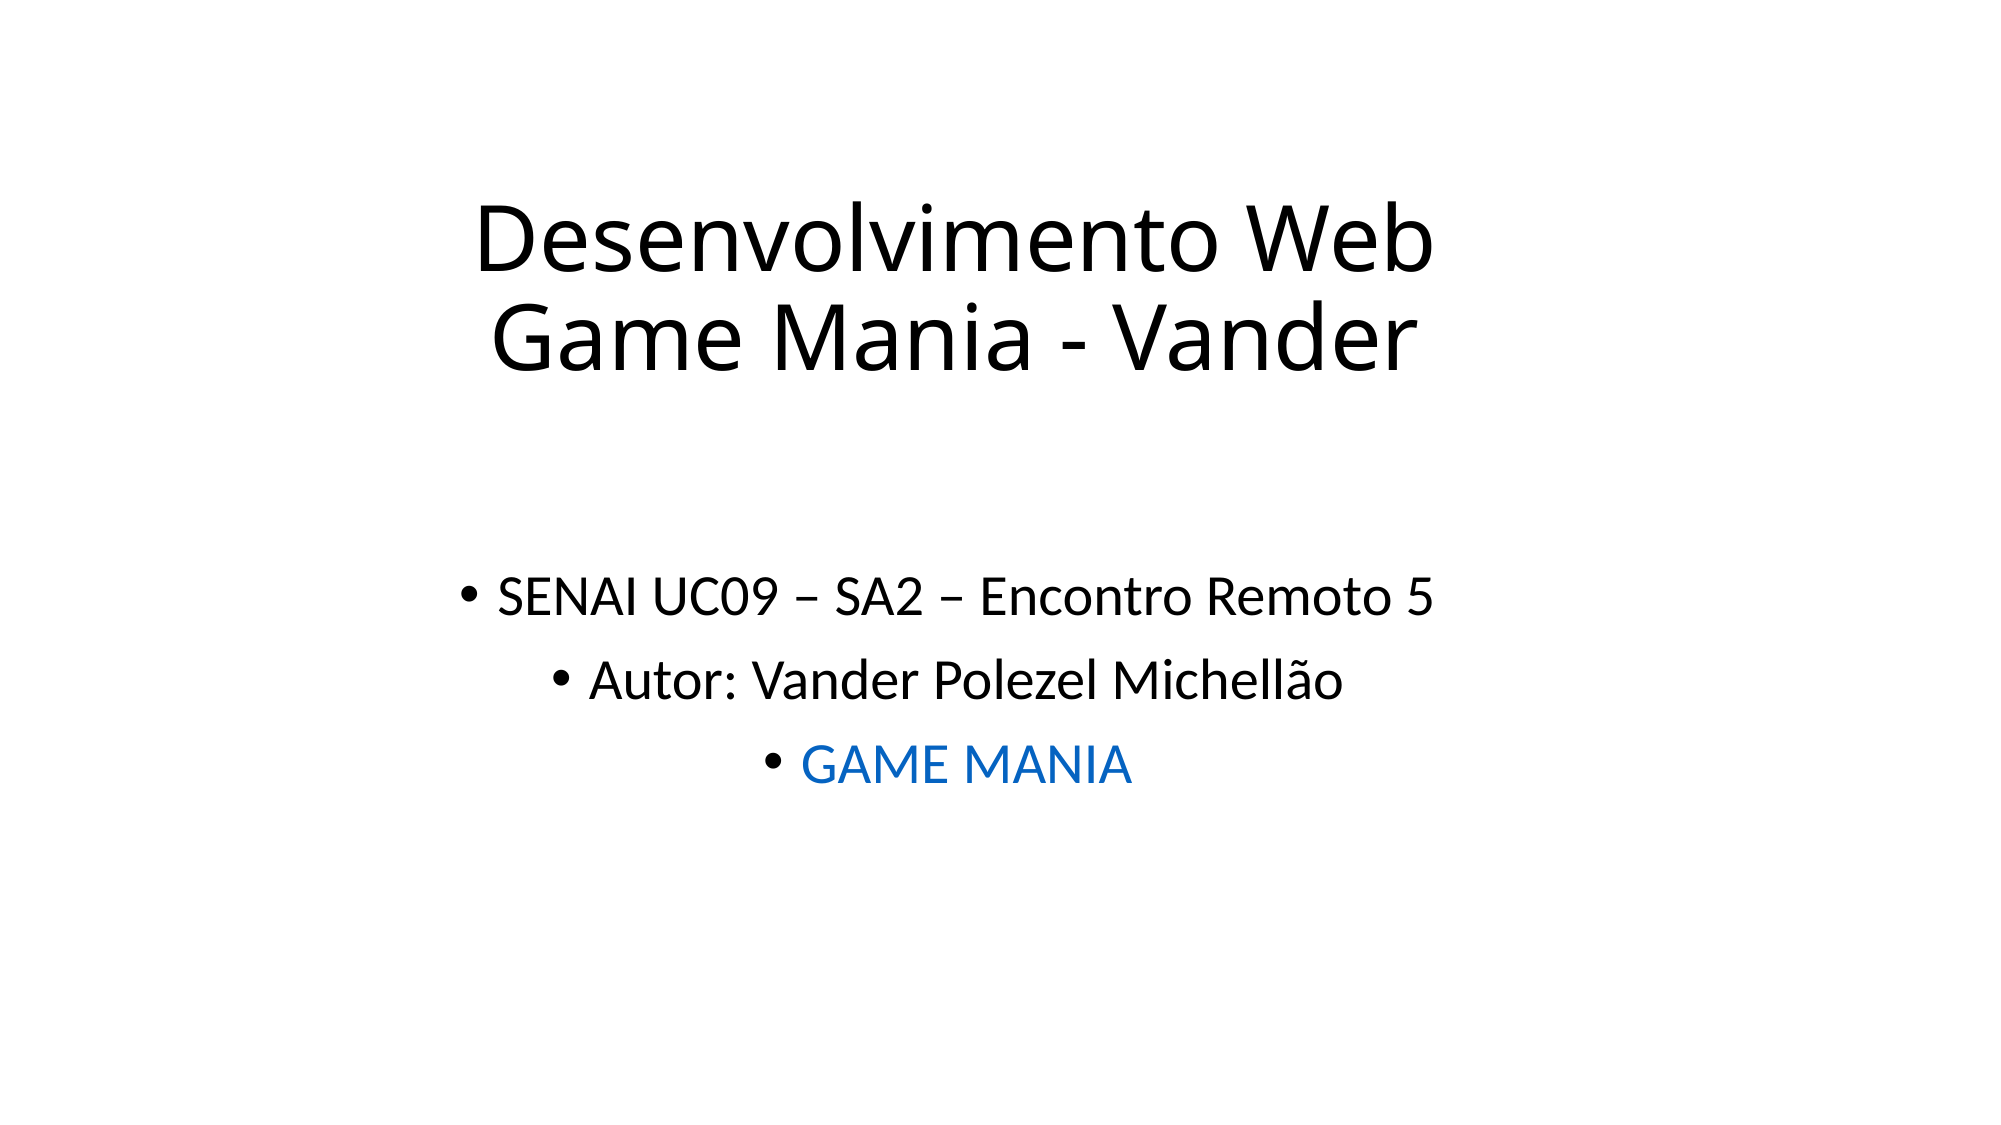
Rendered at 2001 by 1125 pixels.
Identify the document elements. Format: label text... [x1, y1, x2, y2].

text_box Desenvolvimento Web Game Mania - Vander [254, 143, 1657, 440]
text_box SENAI UC09 – SA2 – Encontro Remoto 5 Autor: Vander Polezel Michellão GAME MANIA [255, 558, 1641, 969]
